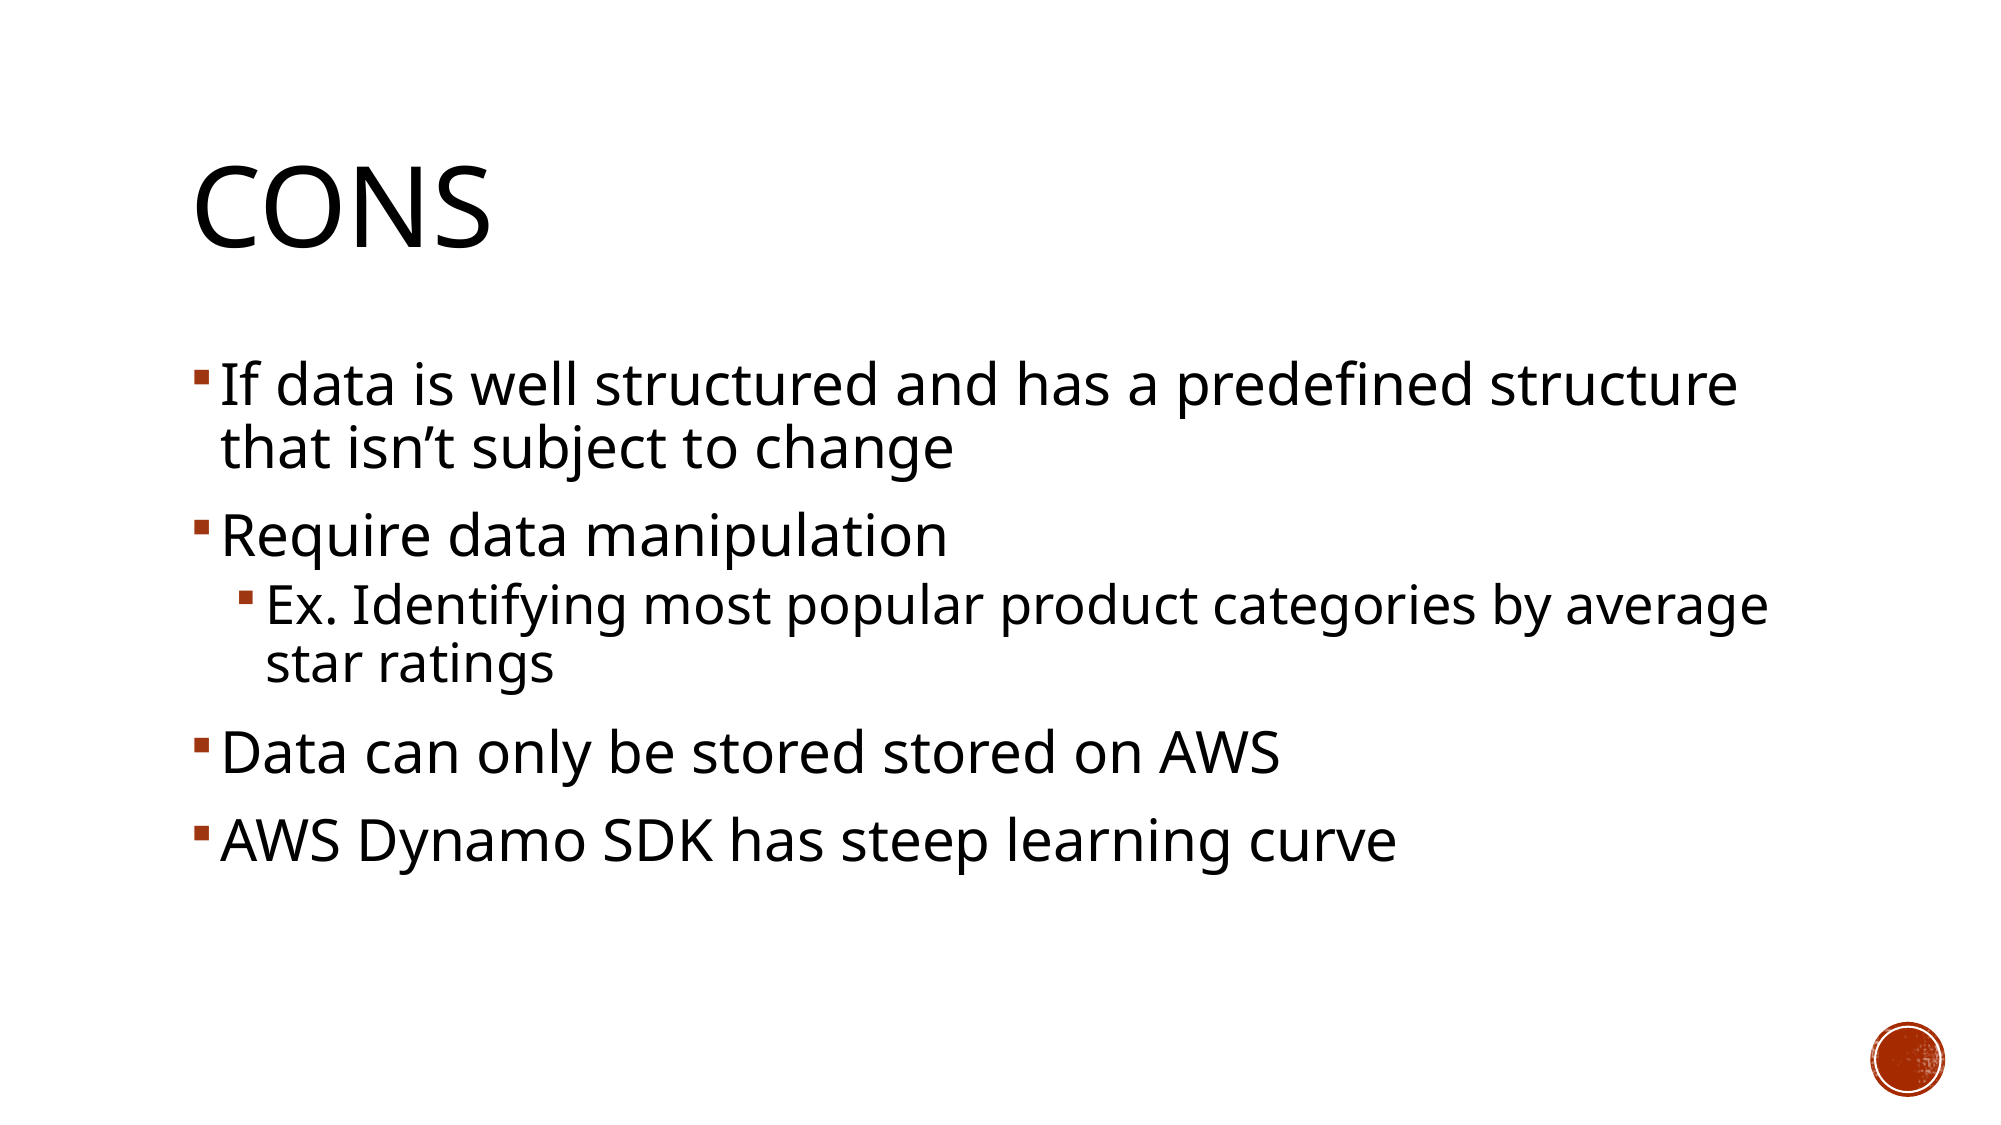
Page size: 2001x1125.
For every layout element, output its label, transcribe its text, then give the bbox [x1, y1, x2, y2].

title Cons [175, 79, 1826, 344]
list If data is well structured and has a predefined structure that isn’t subject to change Require data manipulation Ex. Identifying most popular product categories by average star ratings Data can only be stored stored on AWS AWS Dynamo SDK has steep learning curve [175, 348, 1826, 1013]
